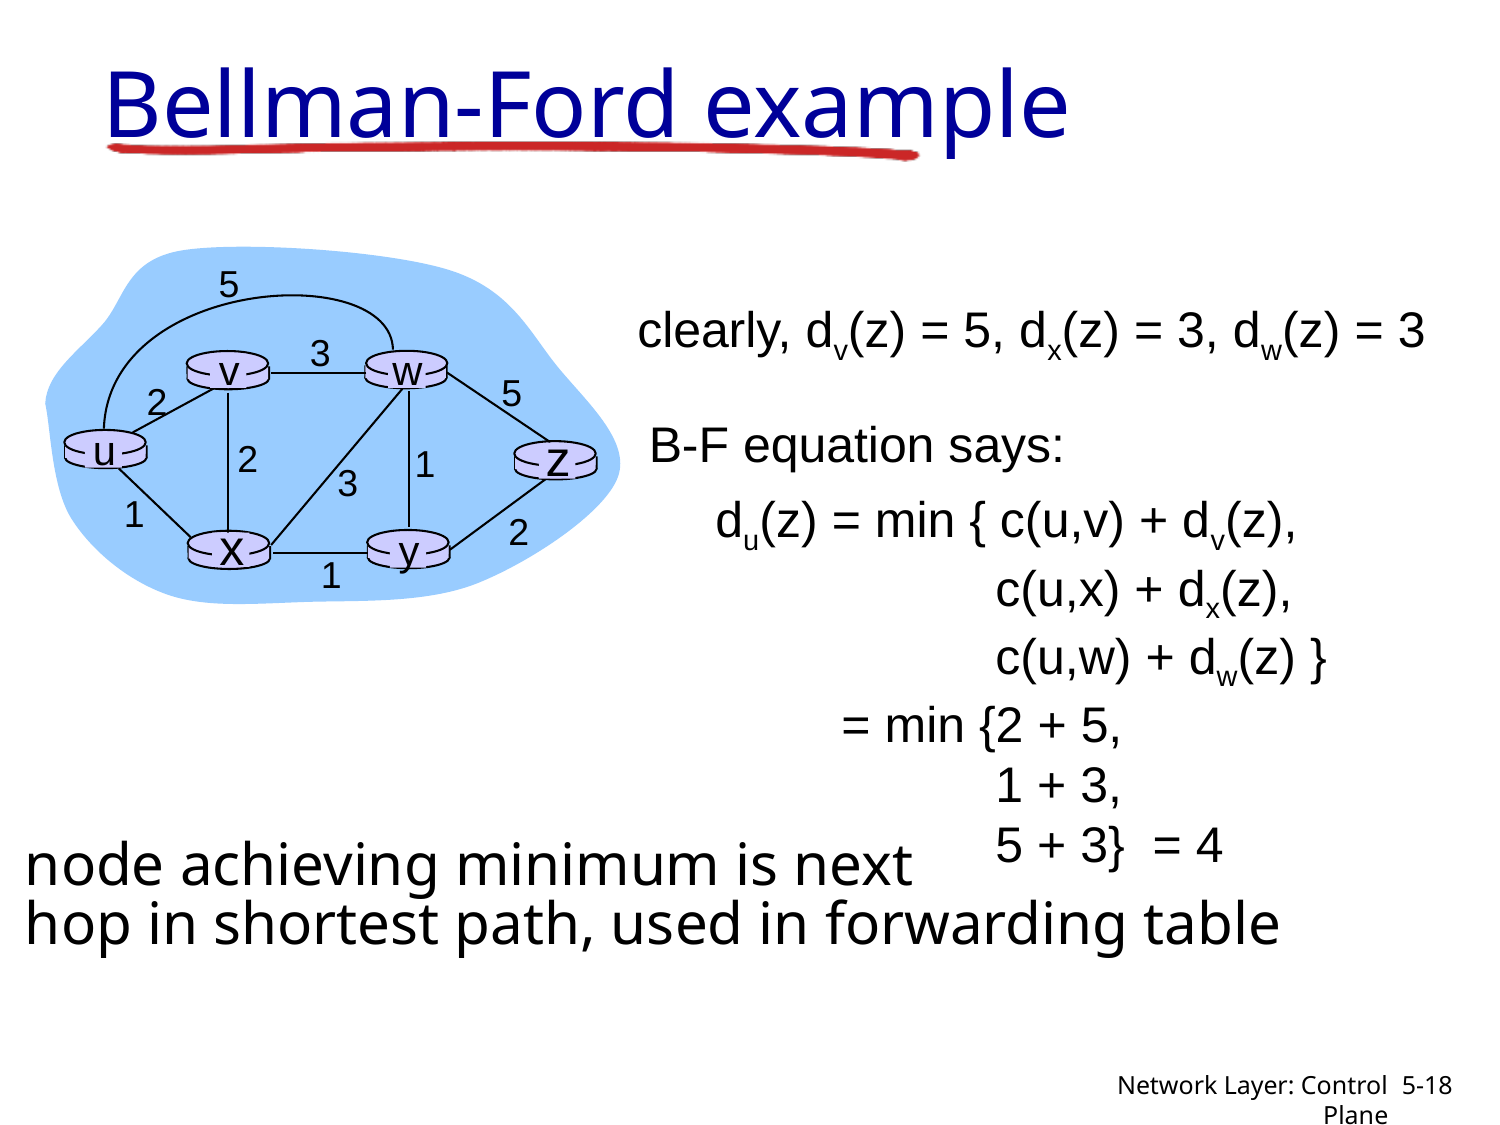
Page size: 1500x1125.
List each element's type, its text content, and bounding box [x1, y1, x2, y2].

text_box clearly, dv(z) = 5, dx(z) = 3, dw(z) = 3 [635, 290, 1441, 374]
text_box node achieving minimum is next hop in shortest path, used in forwarding table [10, 830, 1296, 964]
text_box B-F equation says: [635, 404, 1081, 480]
text_box du(z) = min { c(u,v) + dv(z), c(u,x) + dx(z), c(u,w) + dw(z) } = min {2 + 5, 1 + 3, 5 + 3} = 4 [700, 480, 1342, 880]
title Bellman-Ford example [87, 28, 1363, 173]
footer Network Layer: Control Plane [1045, 1062, 1404, 1102]
picture [103, 137, 929, 167]
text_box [44, 240, 632, 609]
slide_number 5-18 [1387, 1062, 1478, 1107]
